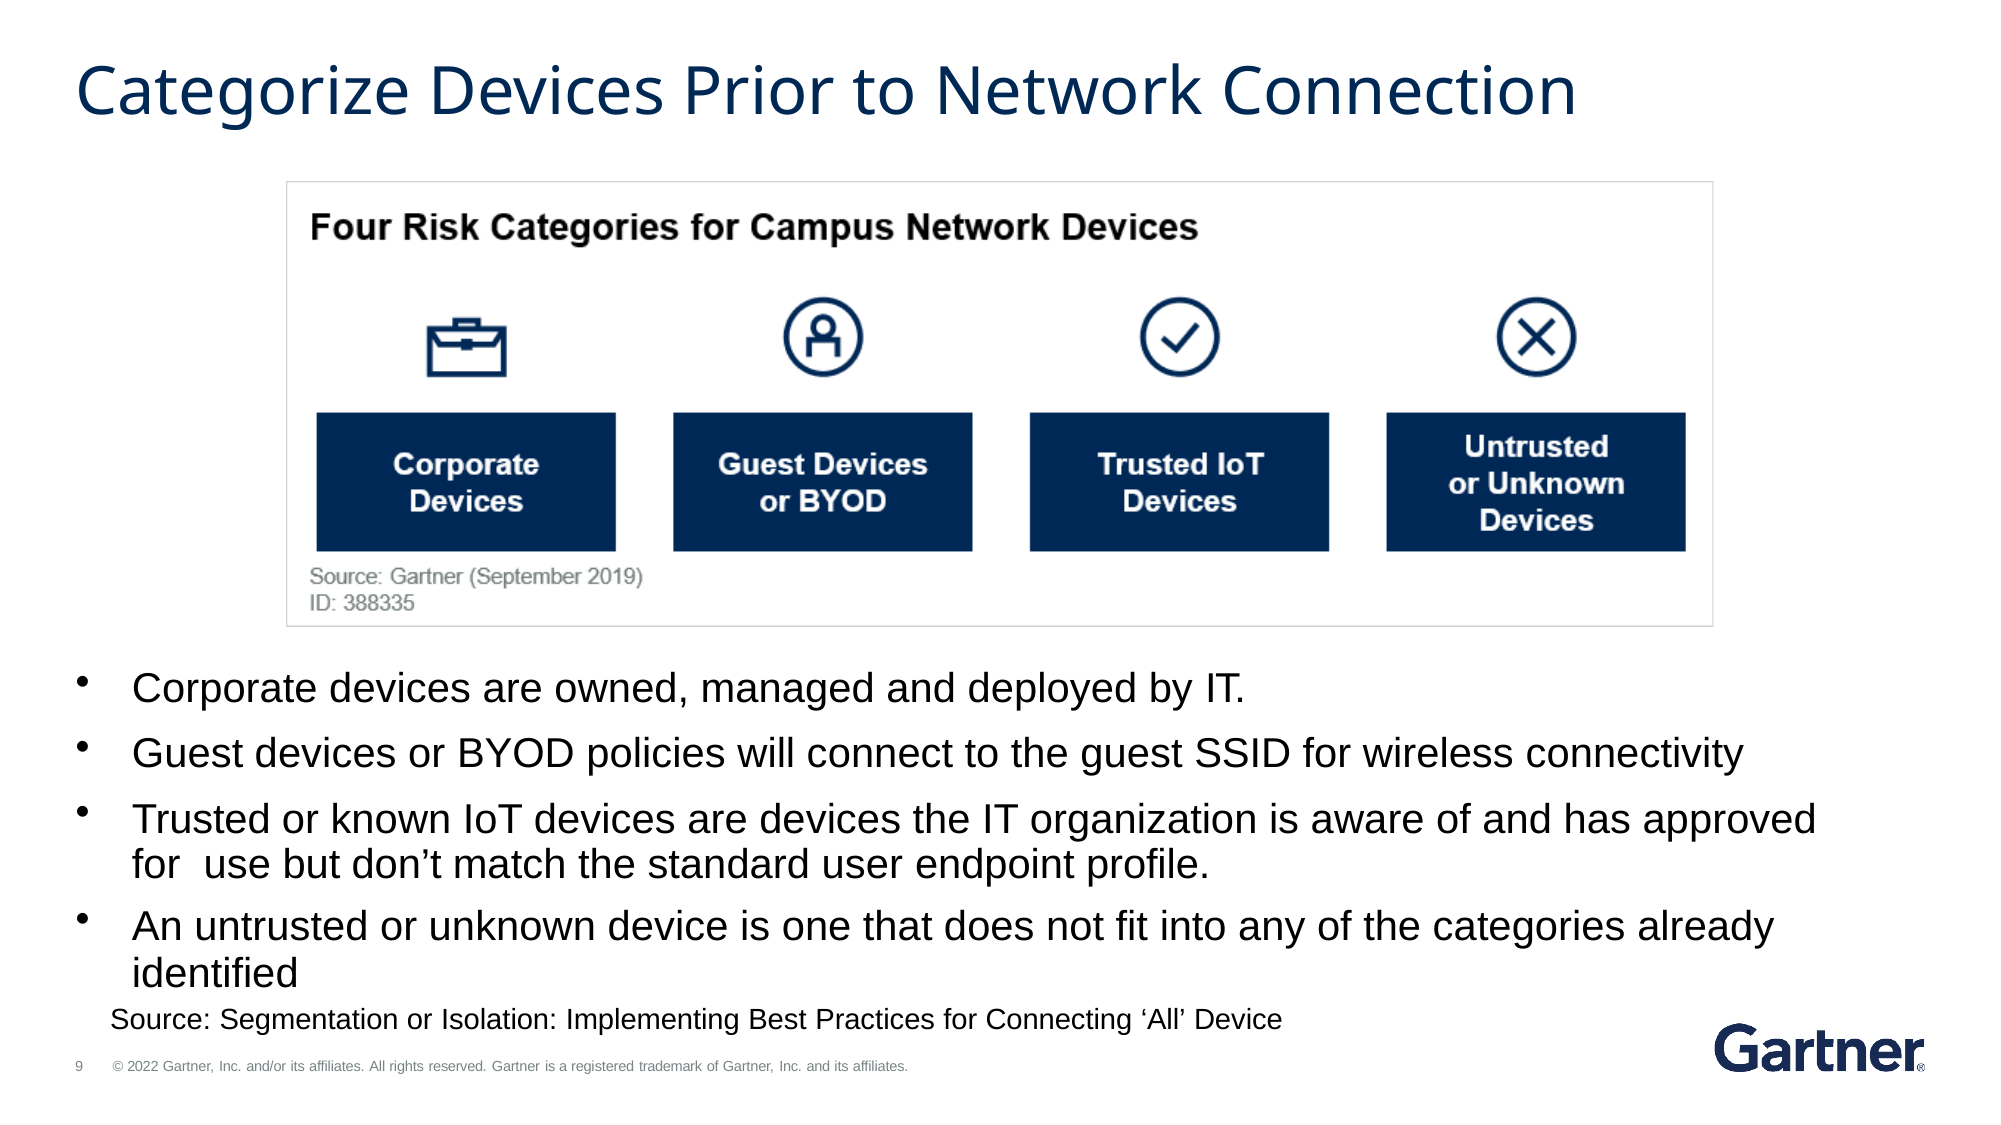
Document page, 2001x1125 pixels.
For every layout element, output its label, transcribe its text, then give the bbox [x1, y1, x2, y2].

text_box [286, 181, 1714, 627]
text_box Corporate devices are owned, managed and deployed by IT. Guest devices or BYOD policies will connect to the guest SSID for wireless connectivity Trusted or known IoT devices are devices the IT organization is aware of and has approved for use but don’t match the standard user endpoint profile. An untrusted or unknown device is one that does not fit into any of the categories already identified Source: Segmentation or Isolation: Implementing Best Practices for Connecting ‘All’ Device © 2022 Gartner, Inc. and/or its affiliates. All rights reserved. Gartner is a registered trademark of Gartner, Inc. and its affiliates. [73, 644, 1875, 1074]
title Categorize Devices Prior to Network Connection [72, 45, 1844, 236]
text_box [1875, 1023, 1925, 1072]
